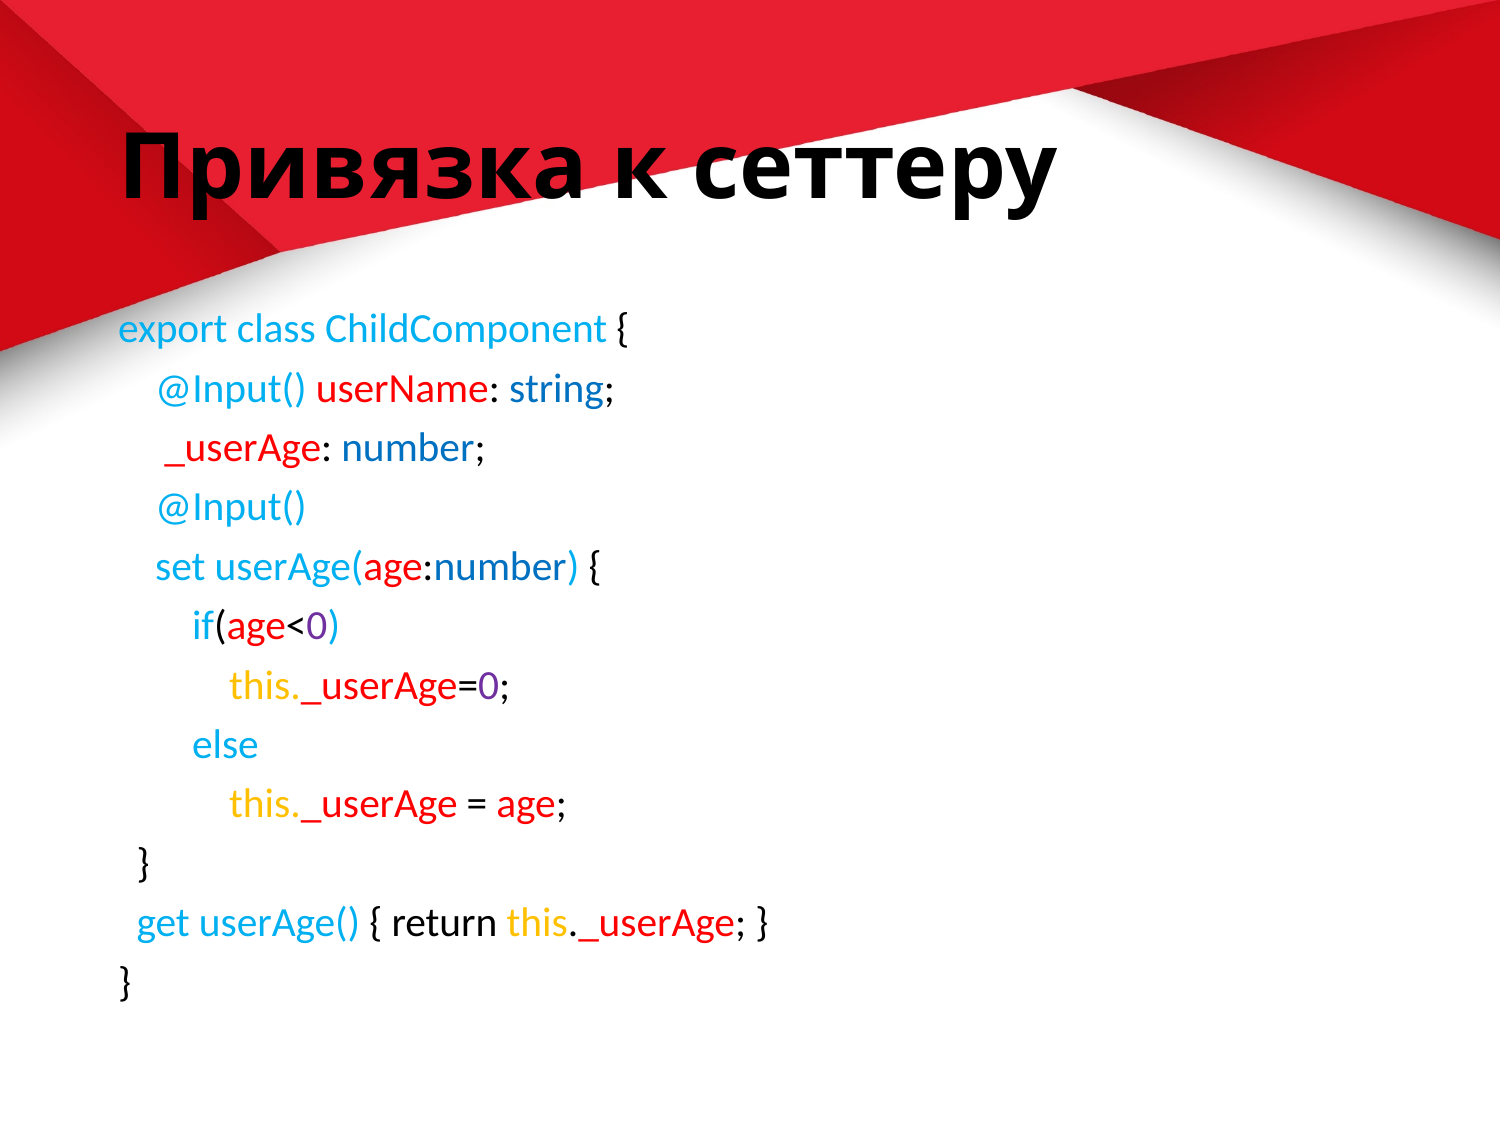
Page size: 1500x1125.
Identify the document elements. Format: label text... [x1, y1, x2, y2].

title Привязка к сеттеру [103, 59, 1397, 278]
list export class ChildComponent { @Input() userName: string; _userAge: number; @Input() set userAge(age:number) { if(age<0) this._userAge=0; else this._userAge = age; } get userAge() { return this._userAge; } } [103, 299, 1397, 1014]
picture [0, 0, 1500, 1125]
